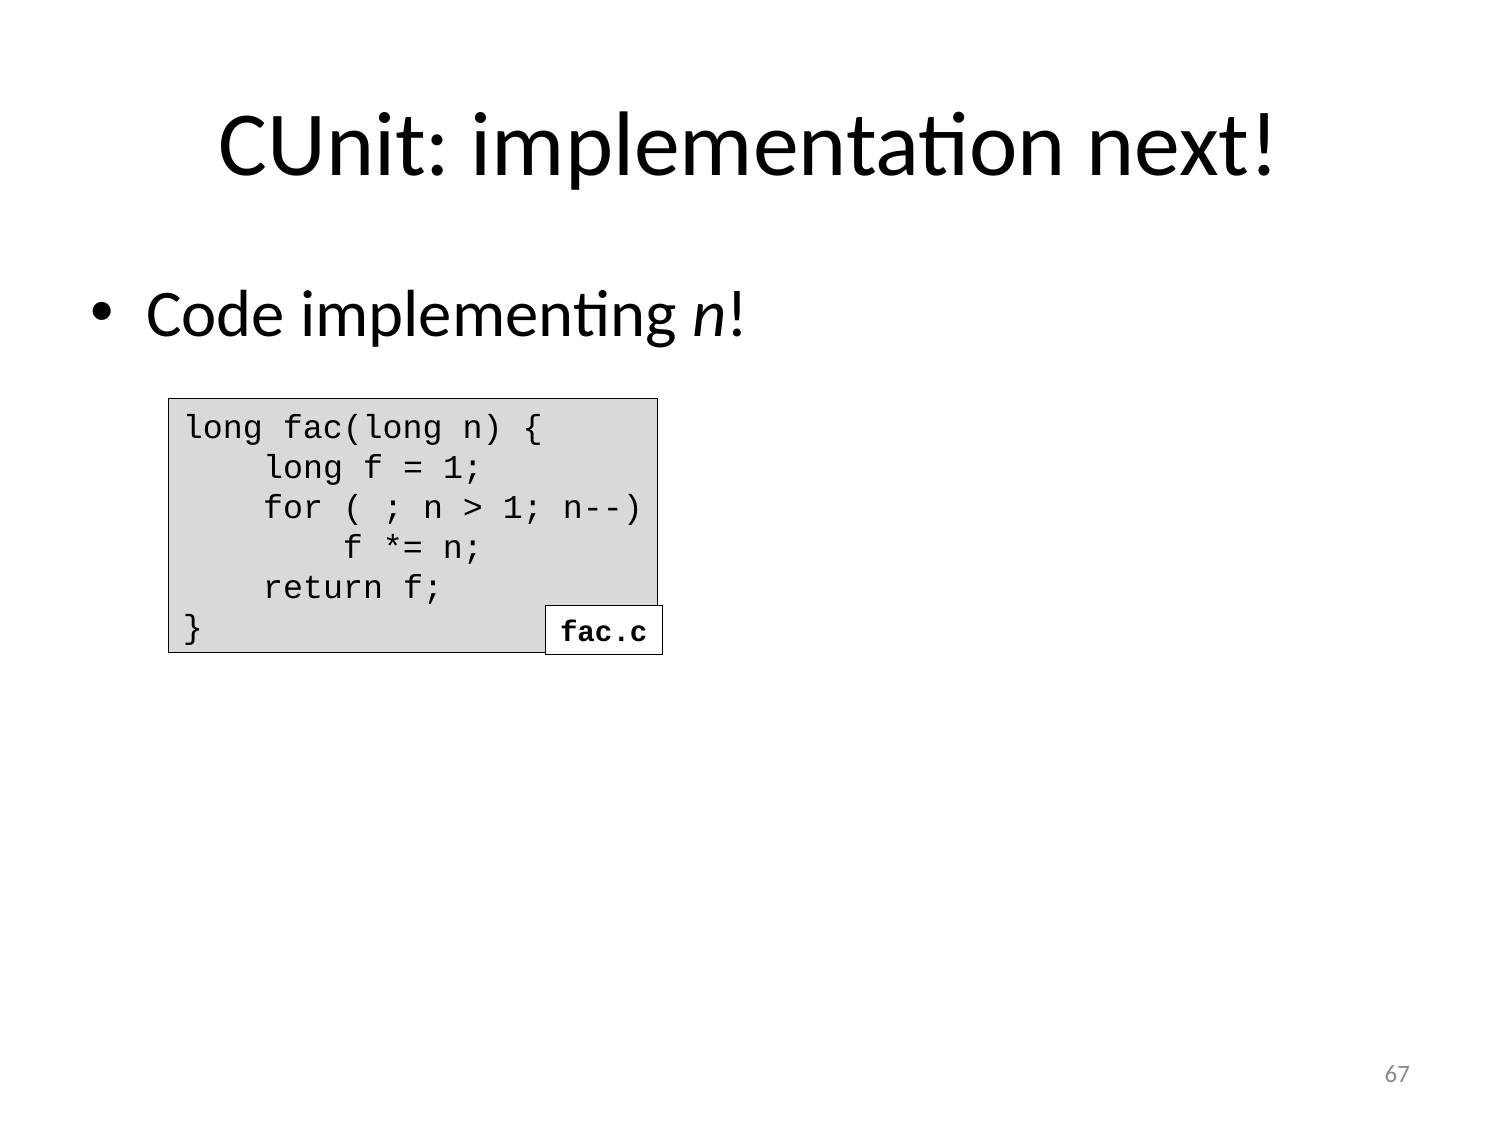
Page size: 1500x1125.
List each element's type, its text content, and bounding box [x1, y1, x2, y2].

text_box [164, 398, 664, 656]
slide_number 67 [1074, 1042, 1425, 1103]
title CUnit: implementation next! [75, 45, 1425, 233]
list Code implementing n! [75, 262, 1425, 1005]
